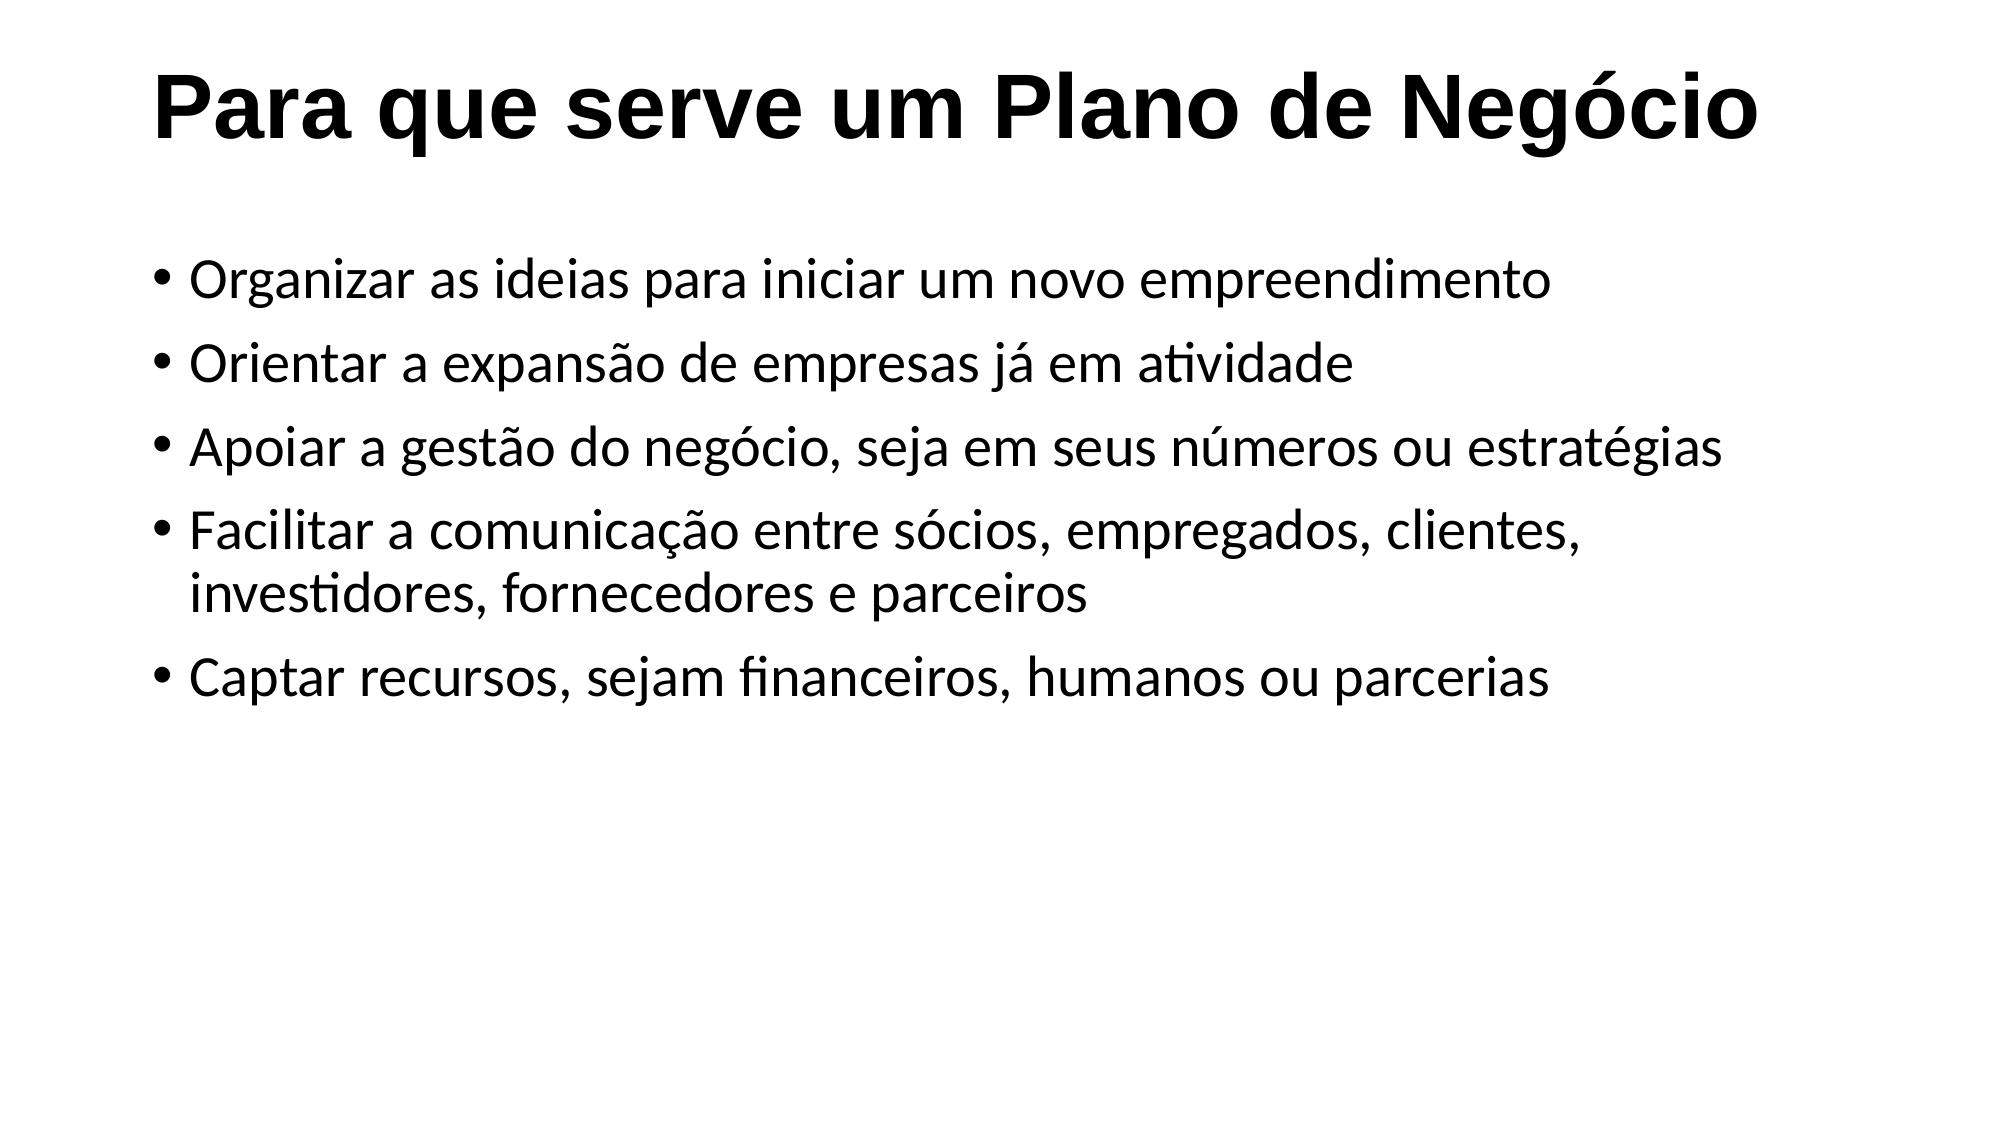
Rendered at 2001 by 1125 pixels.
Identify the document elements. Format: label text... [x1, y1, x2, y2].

title Para que serve um Plano de Negócio [137, 0, 1863, 218]
list Organizar as ideias para iniciar um novo empreendimento Orientar a expansão de empresas já em atividade Apoiar a gestão do negócio, seja em seus números ou estratégias Facilitar a comunicação entre sócios, empregados, clientes, investidores, fornecedores e parceiros Captar recursos, sejam financeiros, humanos ou parcerias [137, 241, 1863, 955]
